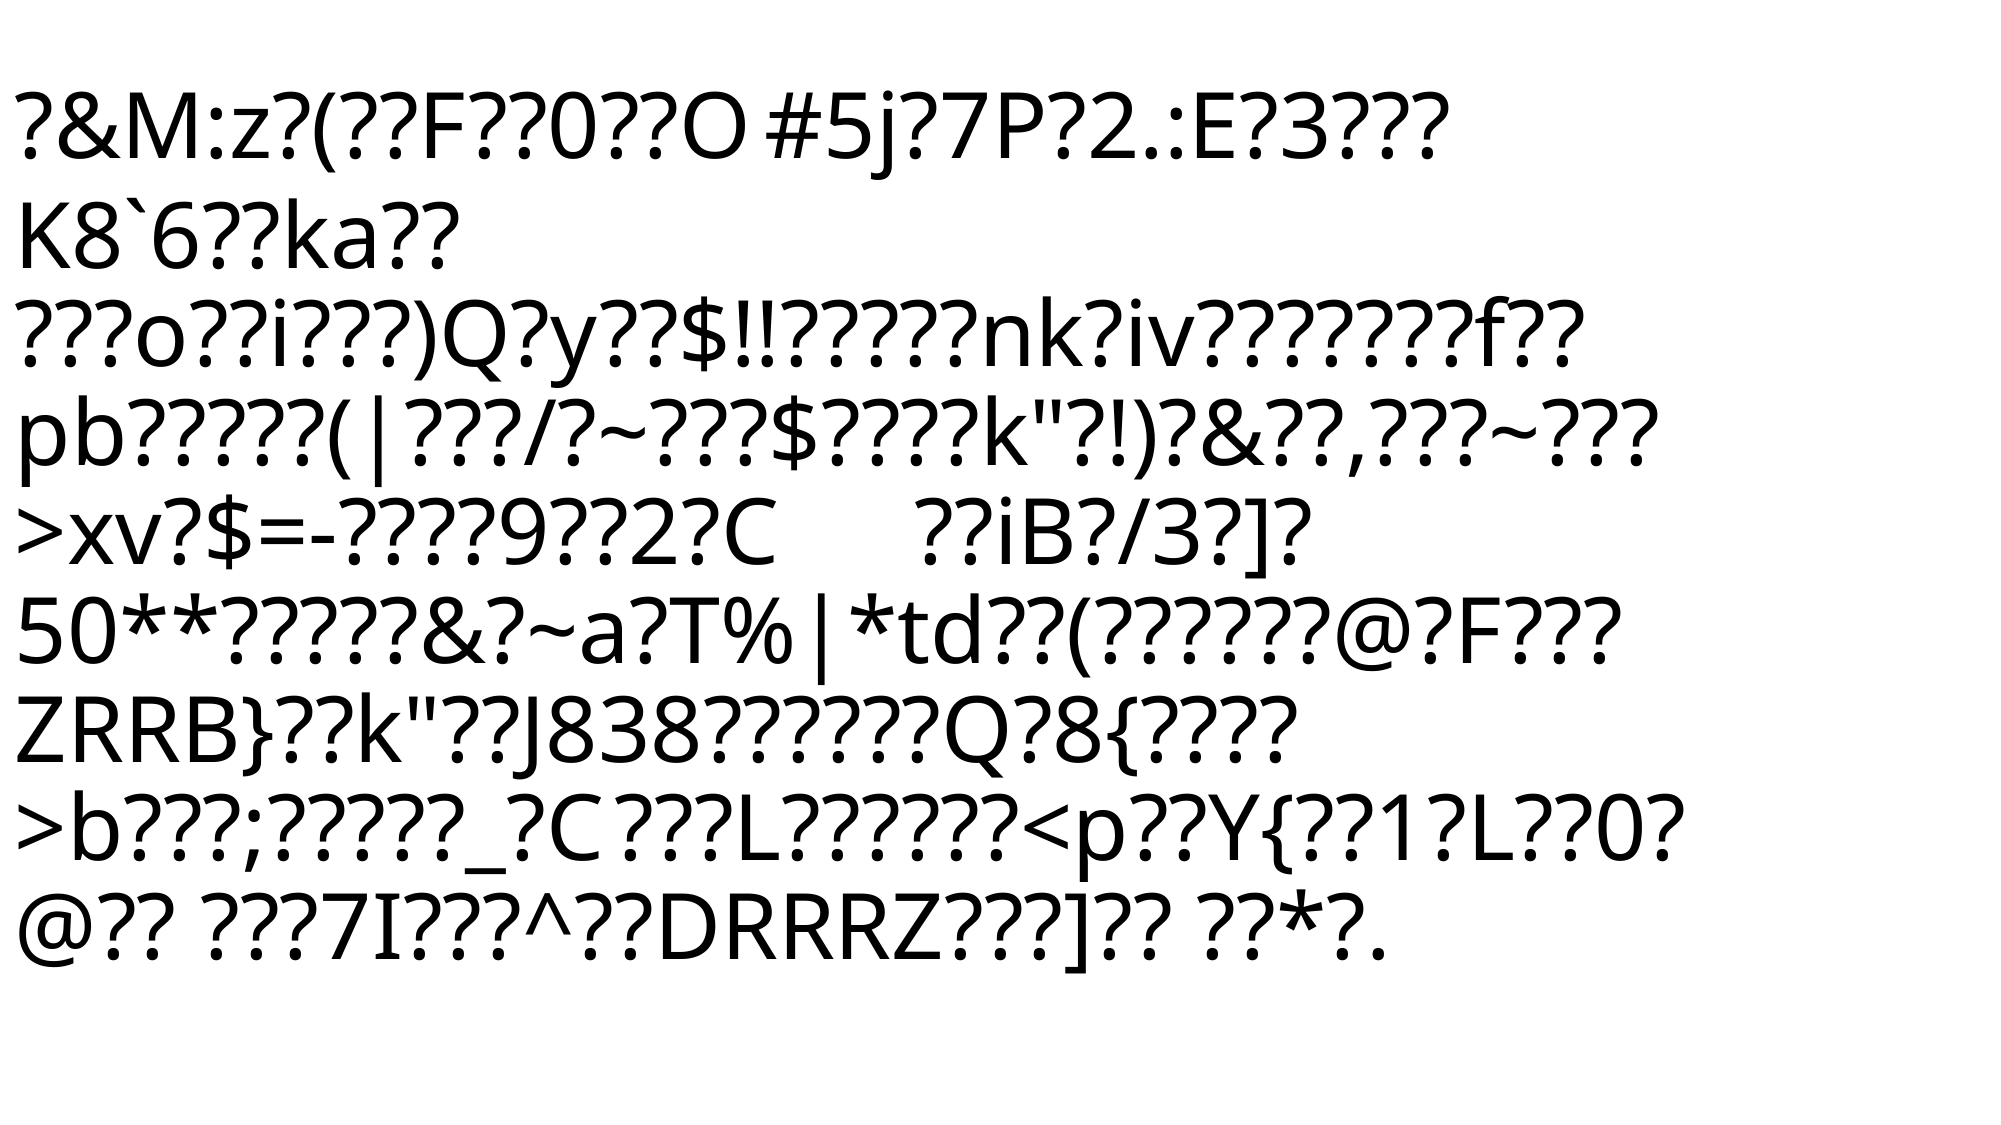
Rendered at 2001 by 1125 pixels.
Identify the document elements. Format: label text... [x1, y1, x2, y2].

title ?&M:z?(??F??0??O #5j?7P?2.:E?3???K8`6??ka?? ???o??i???)Q?y??$!!?????nk?iv???????f??pb?????(|???/?~???$????k"?!)?&??,???~???>xv?$=-????9??2?C ??iB?/3?]?50**?????&?~a?T%|*td??(??????@?F???ZRRB}??k"??J838??????Q?8{????>b???;?????_?C ???L??????<p??Y{??1?L??0?@?? ???7I???^??DRRRZ???]?? ??*?. [0, 59, 1725, 278]
